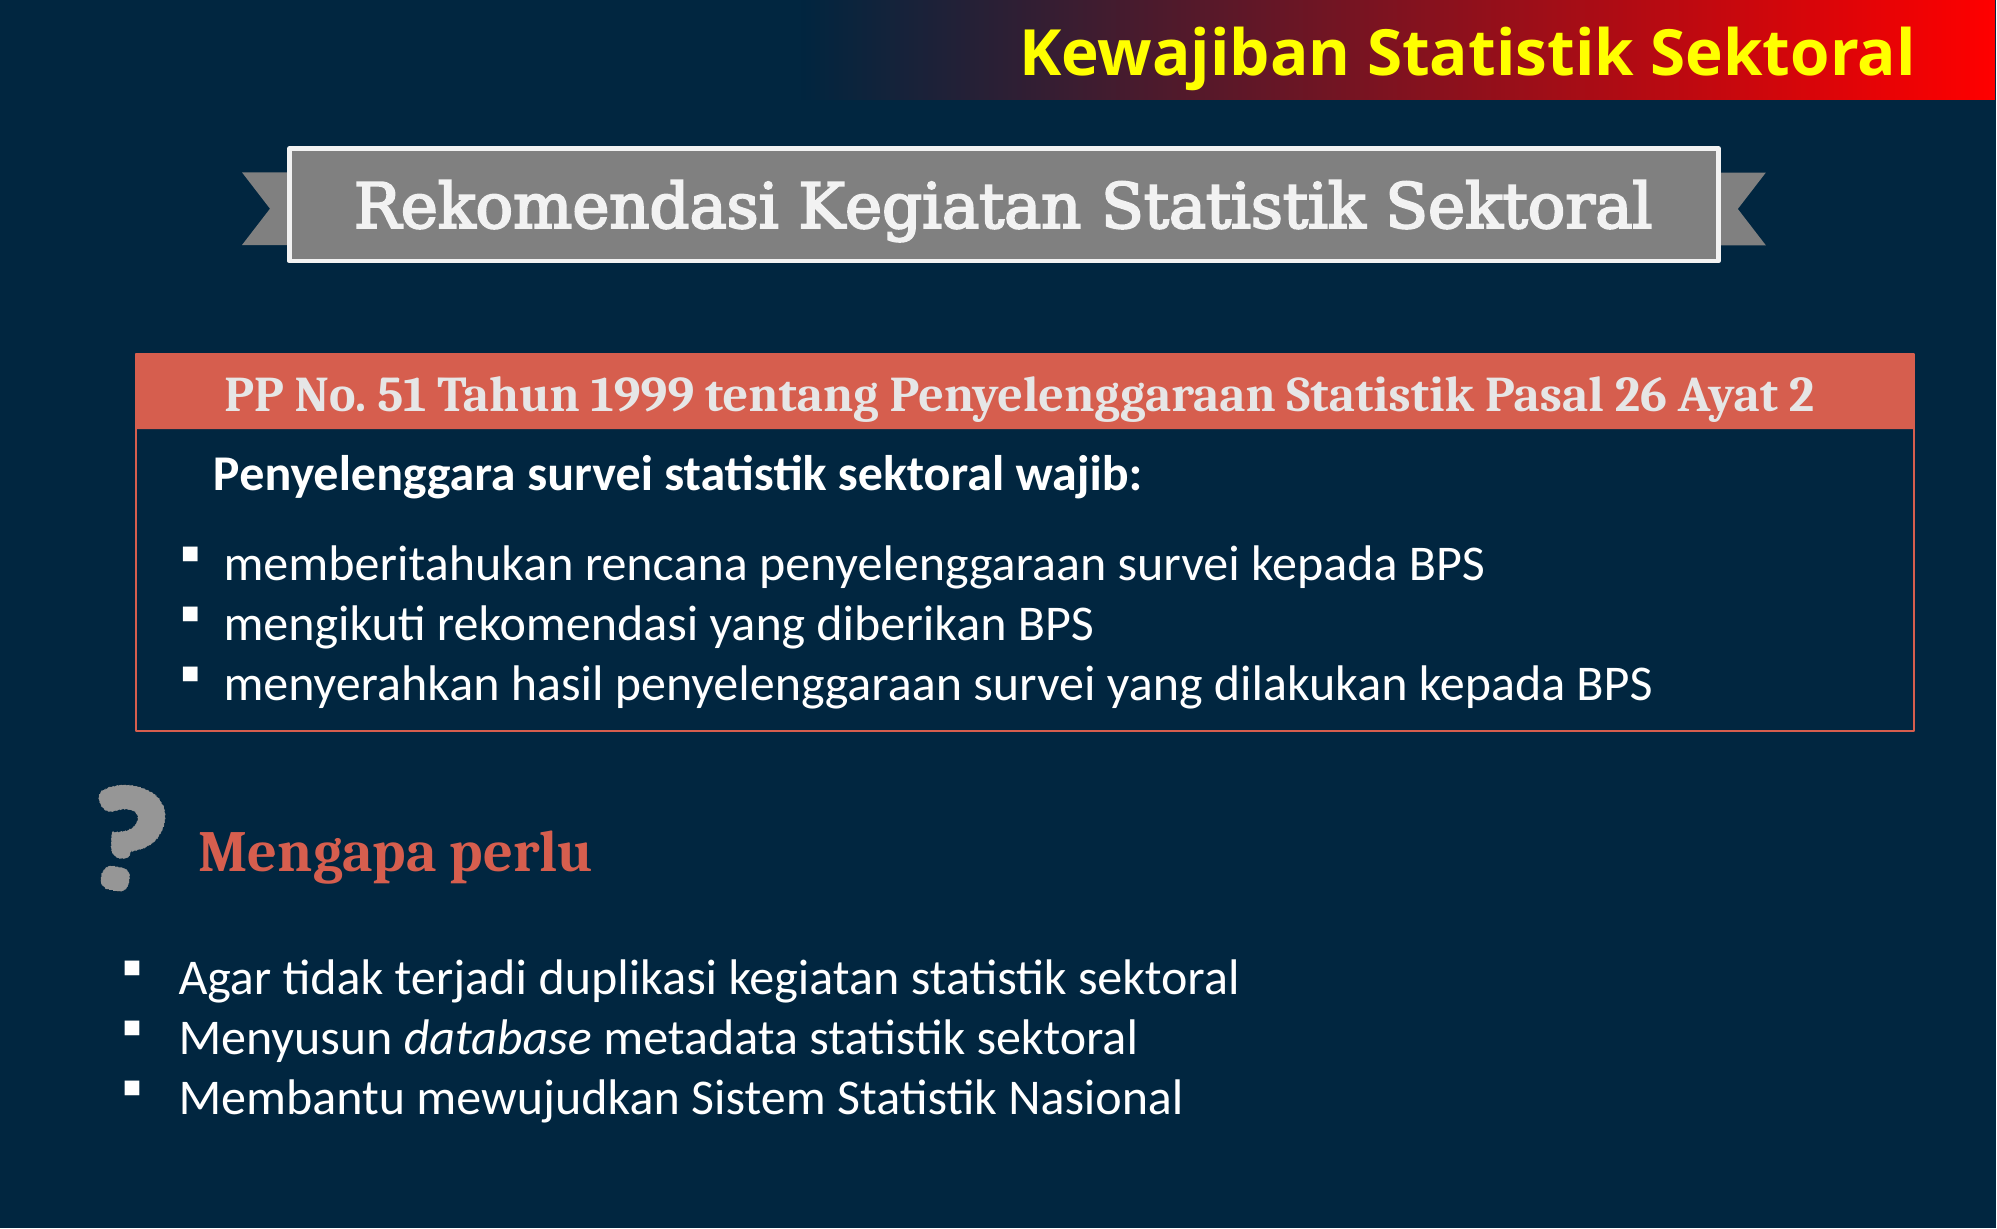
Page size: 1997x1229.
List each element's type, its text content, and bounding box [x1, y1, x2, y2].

text_box Agar tidak terjadi duplikasi kegiatan statistik sektoral Menyusun database metadata statistik sektoral Membantu mewujudkan Sistem Statistik Nasional [105, 937, 1731, 1132]
text_box Mengapa perlu [184, 805, 827, 891]
text_box [134, 352, 1916, 733]
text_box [241, 148, 1767, 262]
text_box Kewajiban Statistik Sektoral [420, 4, 1932, 96]
picture [73, 784, 180, 892]
